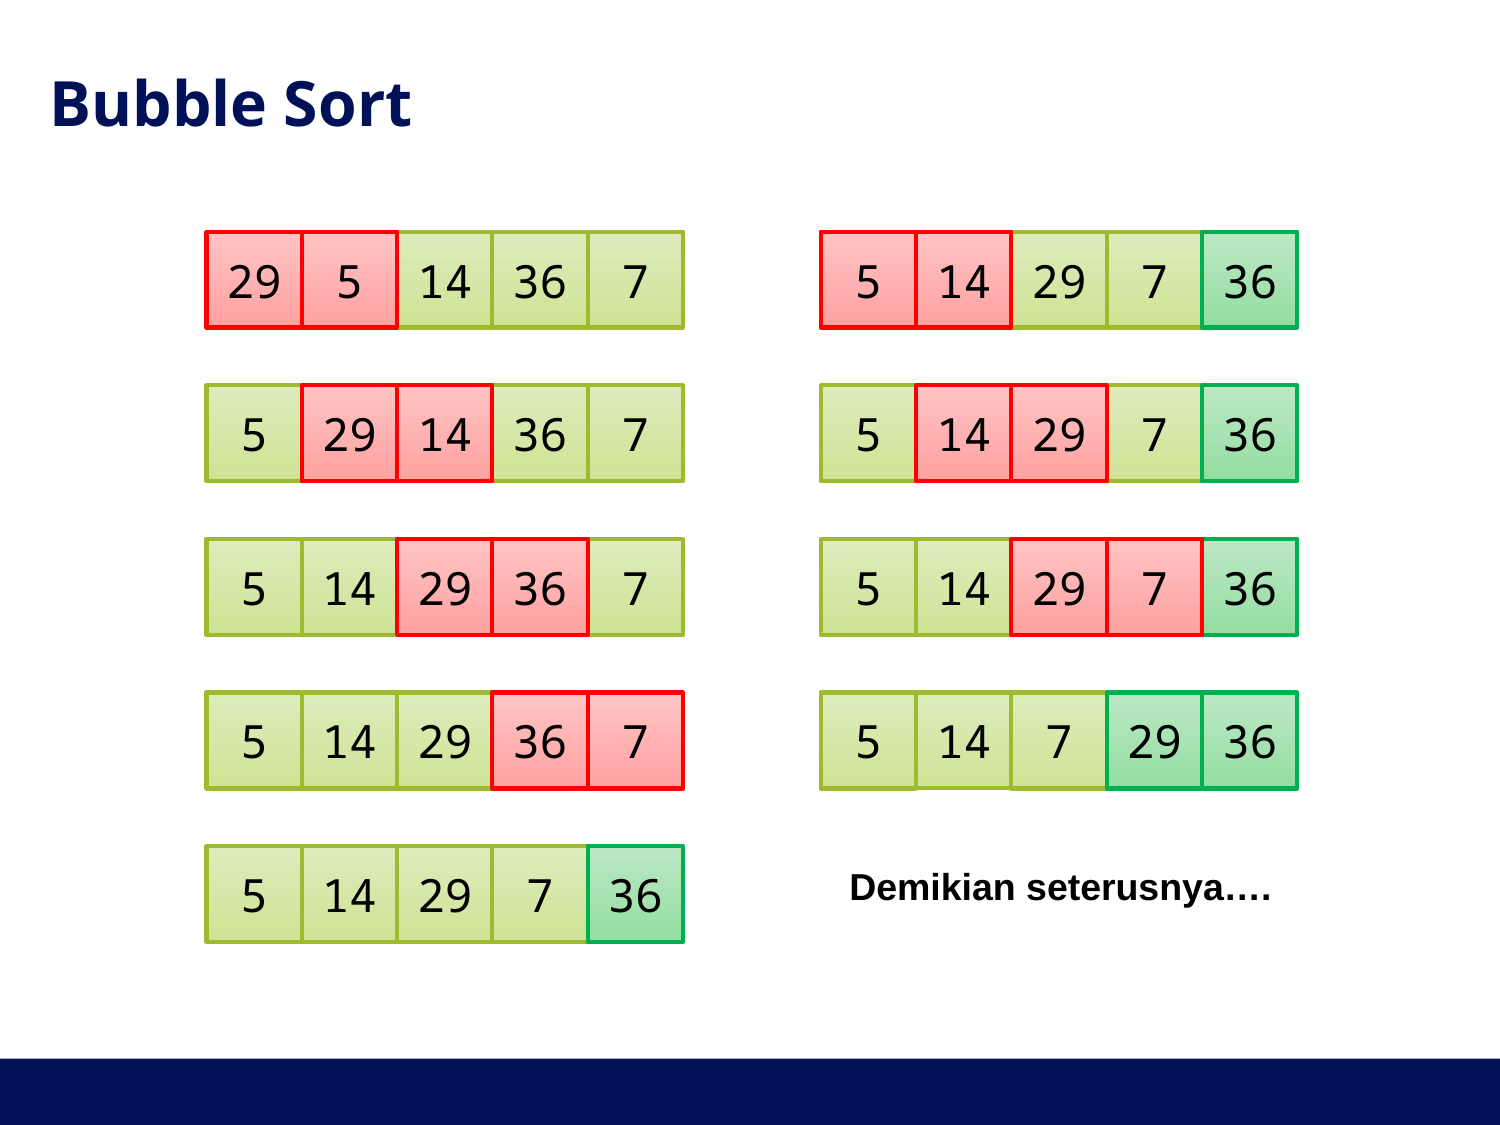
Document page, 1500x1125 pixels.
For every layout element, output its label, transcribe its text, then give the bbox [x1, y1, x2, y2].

text_box 29 [399, 844, 490, 944]
text_box 5 [819, 690, 918, 791]
text_box 14 [914, 383, 1009, 483]
text_box 7 [1105, 230, 1200, 330]
text_box 29 [399, 690, 490, 791]
text_box 5 [819, 230, 914, 330]
text_box 5 [204, 844, 300, 944]
text_box 29 [395, 537, 490, 637]
text_box 36 [1200, 230, 1299, 330]
text_box 5 [204, 537, 300, 637]
text_box 7 [1109, 383, 1200, 483]
text_box 14 [914, 537, 1009, 637]
text_box 36 [586, 844, 685, 944]
text_box 36 [494, 383, 586, 483]
text_box 29 [204, 230, 300, 330]
text_box 14 [399, 230, 490, 330]
text_box 14 [914, 230, 1013, 330]
text_box 29 [1009, 537, 1109, 637]
text_box 7 [586, 383, 685, 483]
text_box 36 [1200, 383, 1299, 483]
text_box 36 [490, 690, 586, 791]
text_box 7 [586, 230, 685, 330]
text_box 36 [1204, 537, 1299, 637]
text_box 5 [819, 383, 914, 483]
text_box 7 [586, 690, 685, 791]
title Bubble Sort [49, 66, 1451, 138]
text_box 14 [300, 844, 399, 944]
text_box 36 [490, 230, 586, 330]
text_box 14 [300, 537, 396, 637]
text_box 36 [1200, 690, 1299, 791]
text_box 5 [819, 537, 914, 637]
text_box 7 [1009, 690, 1105, 791]
text_box 7 [490, 844, 586, 944]
text_box 5 [204, 383, 300, 483]
text_box 29 [1105, 690, 1200, 791]
text_box 36 [490, 537, 590, 637]
text_box Demikian seterusnya…. [834, 855, 1287, 916]
text_box 5 [204, 690, 300, 791]
text_box 5 [300, 230, 399, 330]
text_box 29 [1009, 383, 1109, 483]
text_box 29 [300, 383, 395, 483]
text_box 14 [300, 690, 399, 791]
text_box 29 [1013, 230, 1105, 330]
text_box 14 [914, 690, 1013, 790]
text_box 7 [1109, 537, 1204, 637]
text_box 7 [590, 537, 685, 637]
text_box 14 [395, 383, 494, 483]
